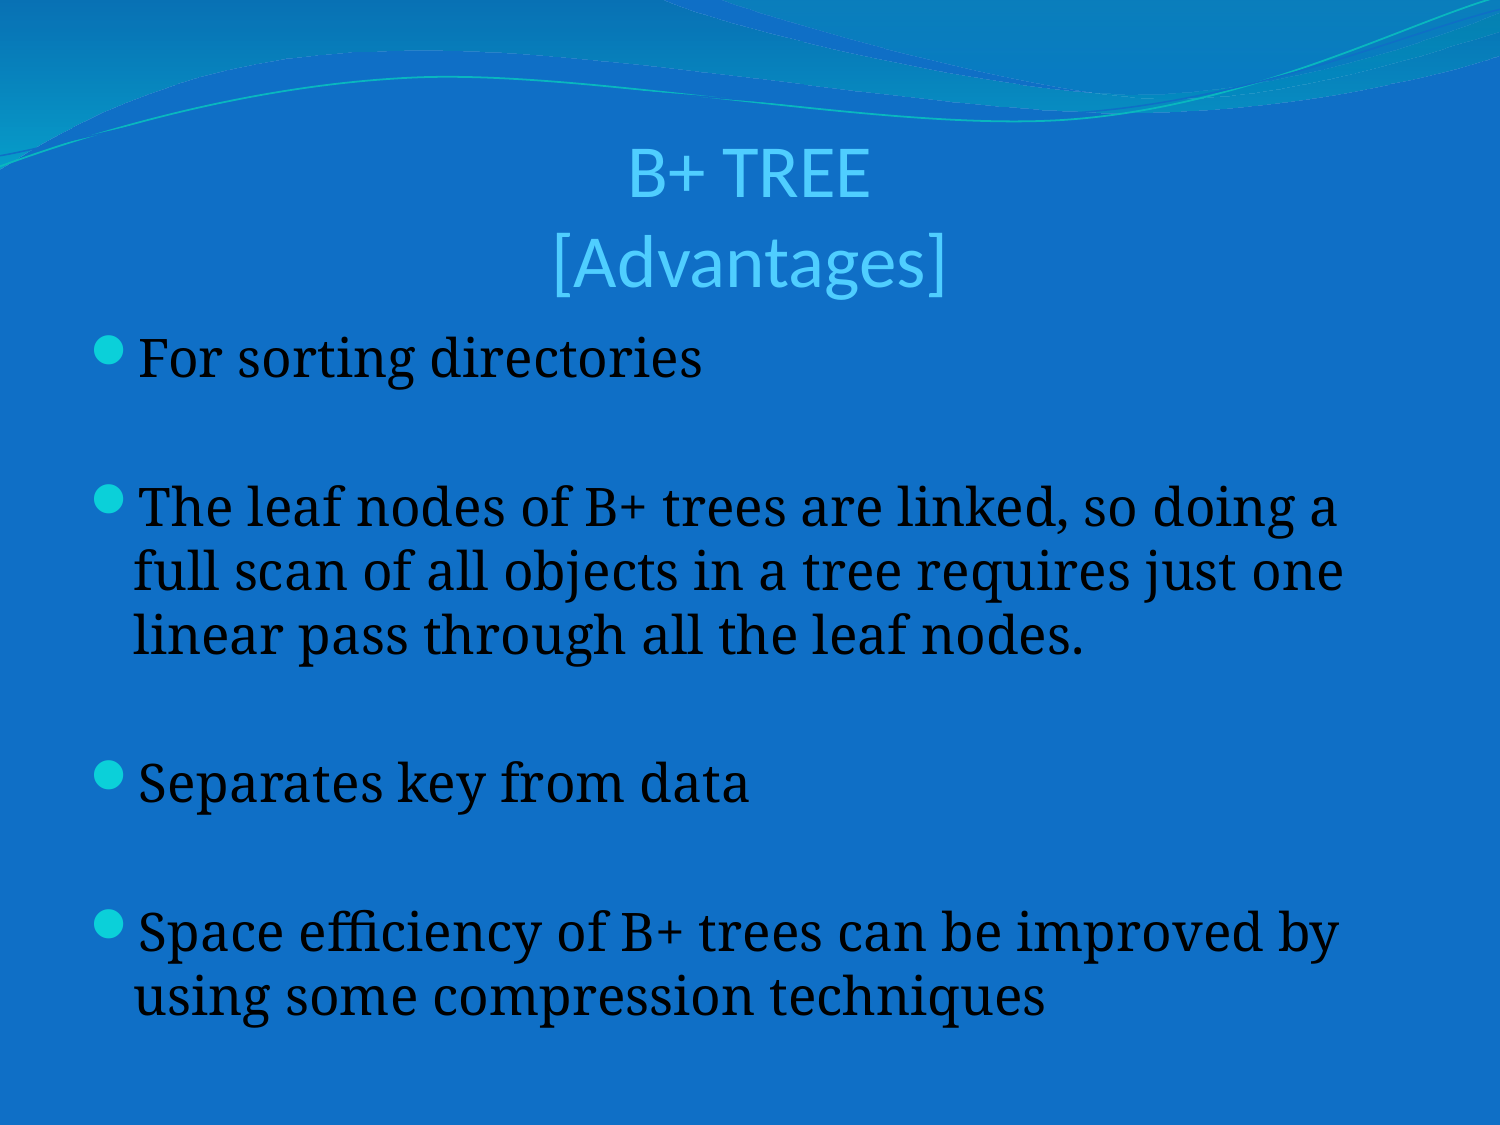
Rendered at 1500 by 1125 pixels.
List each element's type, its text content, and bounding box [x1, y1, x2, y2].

title B+ TREE [Advantages] [75, 115, 1425, 303]
list For sorting directories The leaf nodes of B+ trees are linked, so doing a full scan of all objects in a tree requires just one linear pass through all the leaf nodes. Separates key from data Space efficiency of B+ trees can be improved by using some compression techniques [75, 317, 1425, 1038]
